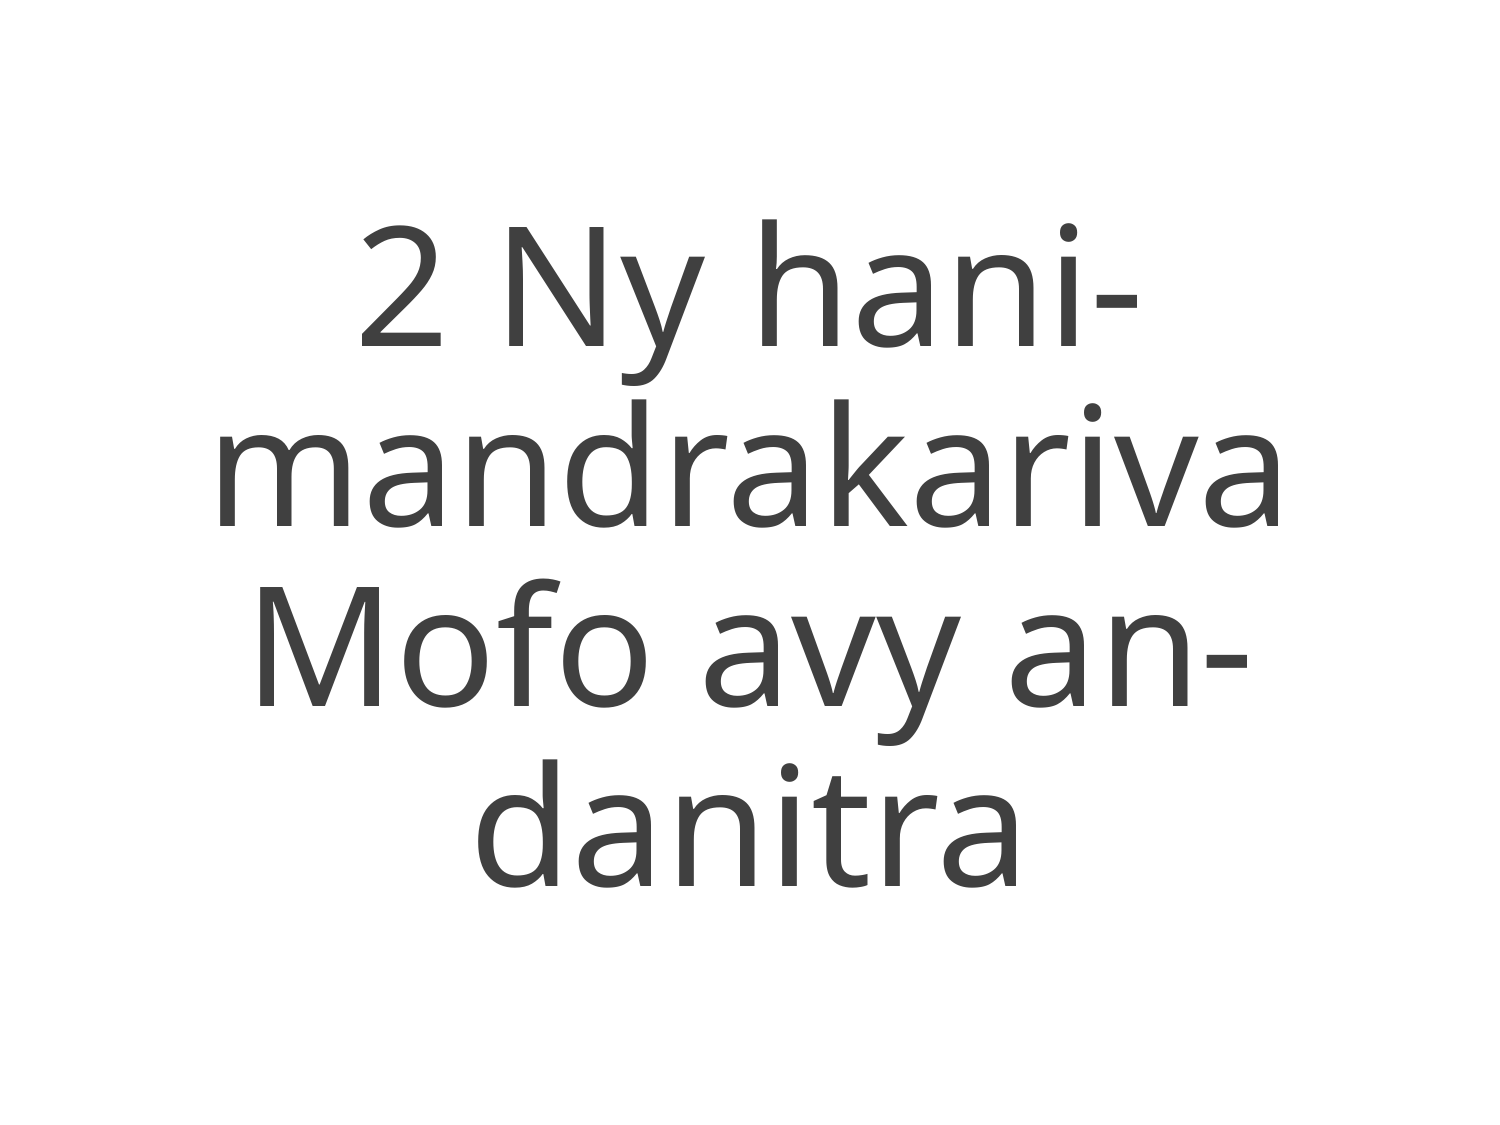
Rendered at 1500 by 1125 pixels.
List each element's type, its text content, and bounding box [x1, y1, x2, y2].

title 2 Ny hani-mandrakariva Mofo avy an-danitra [0, 453, 1500, 672]
